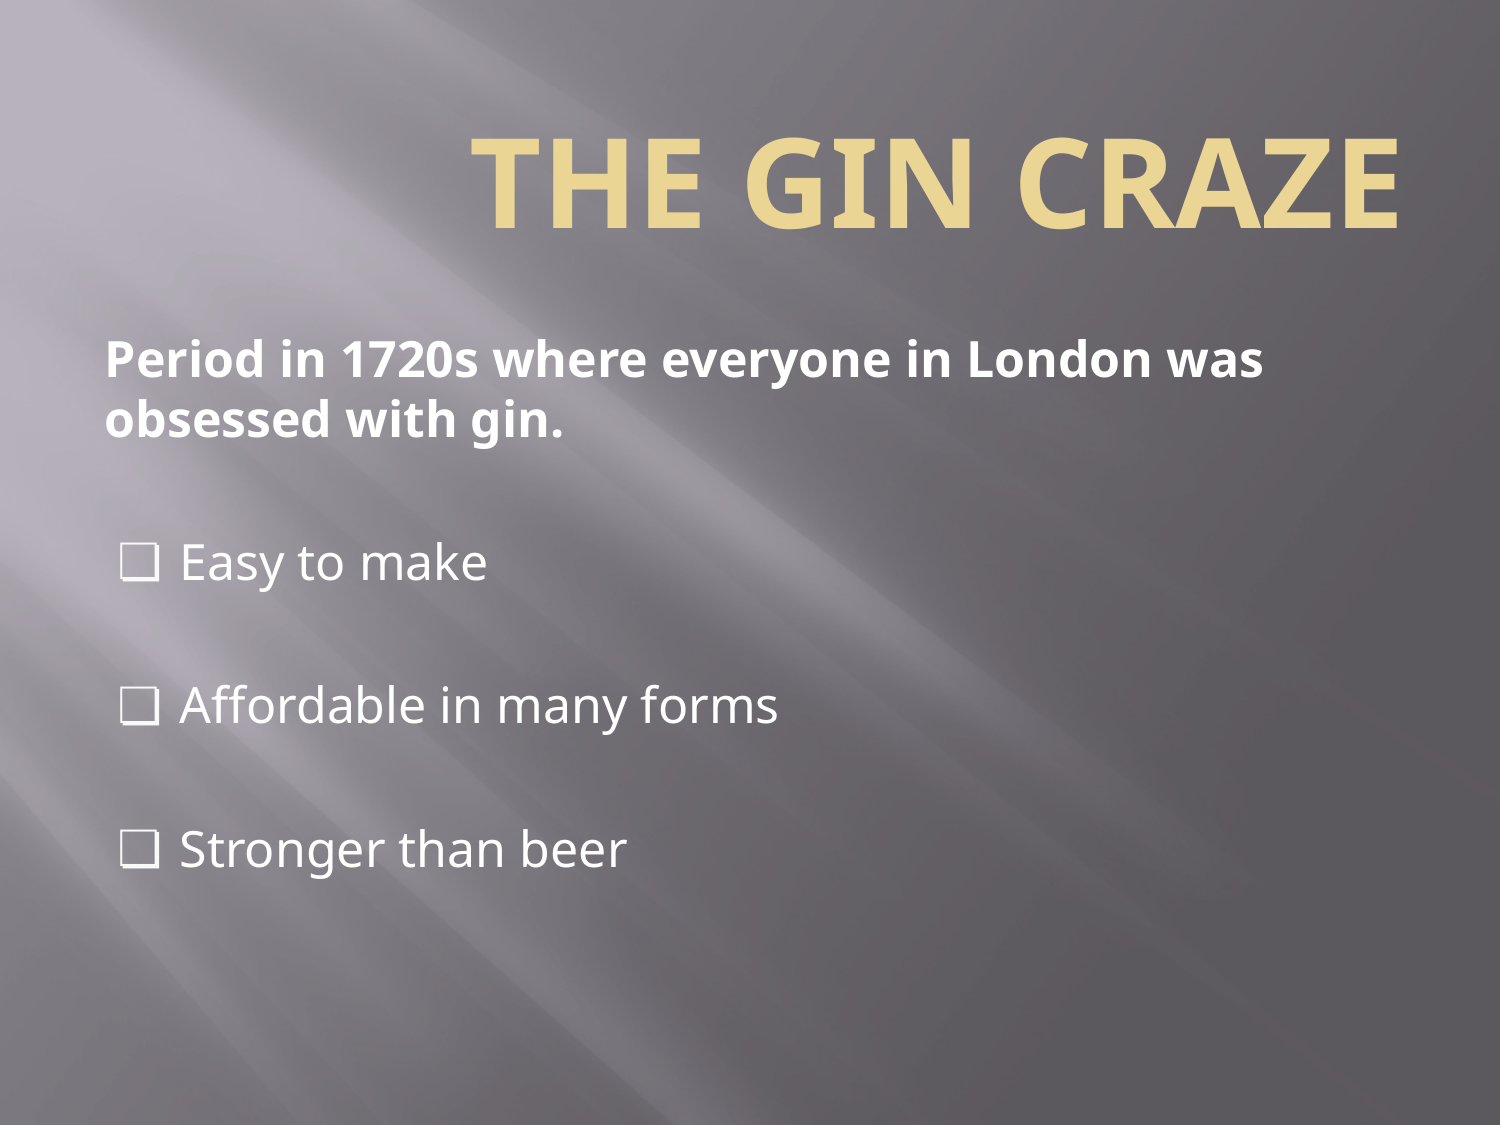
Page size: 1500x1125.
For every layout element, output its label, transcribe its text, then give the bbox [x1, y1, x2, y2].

title THE GIN CRAZE [137, 61, 1413, 254]
picture [0, 0, 1500, 1125]
subtitle Period in 1720s where everyone in London was obsessed with gin. Easy to make Affordable in many forms Stronger than beer [89, 319, 1411, 1050]
